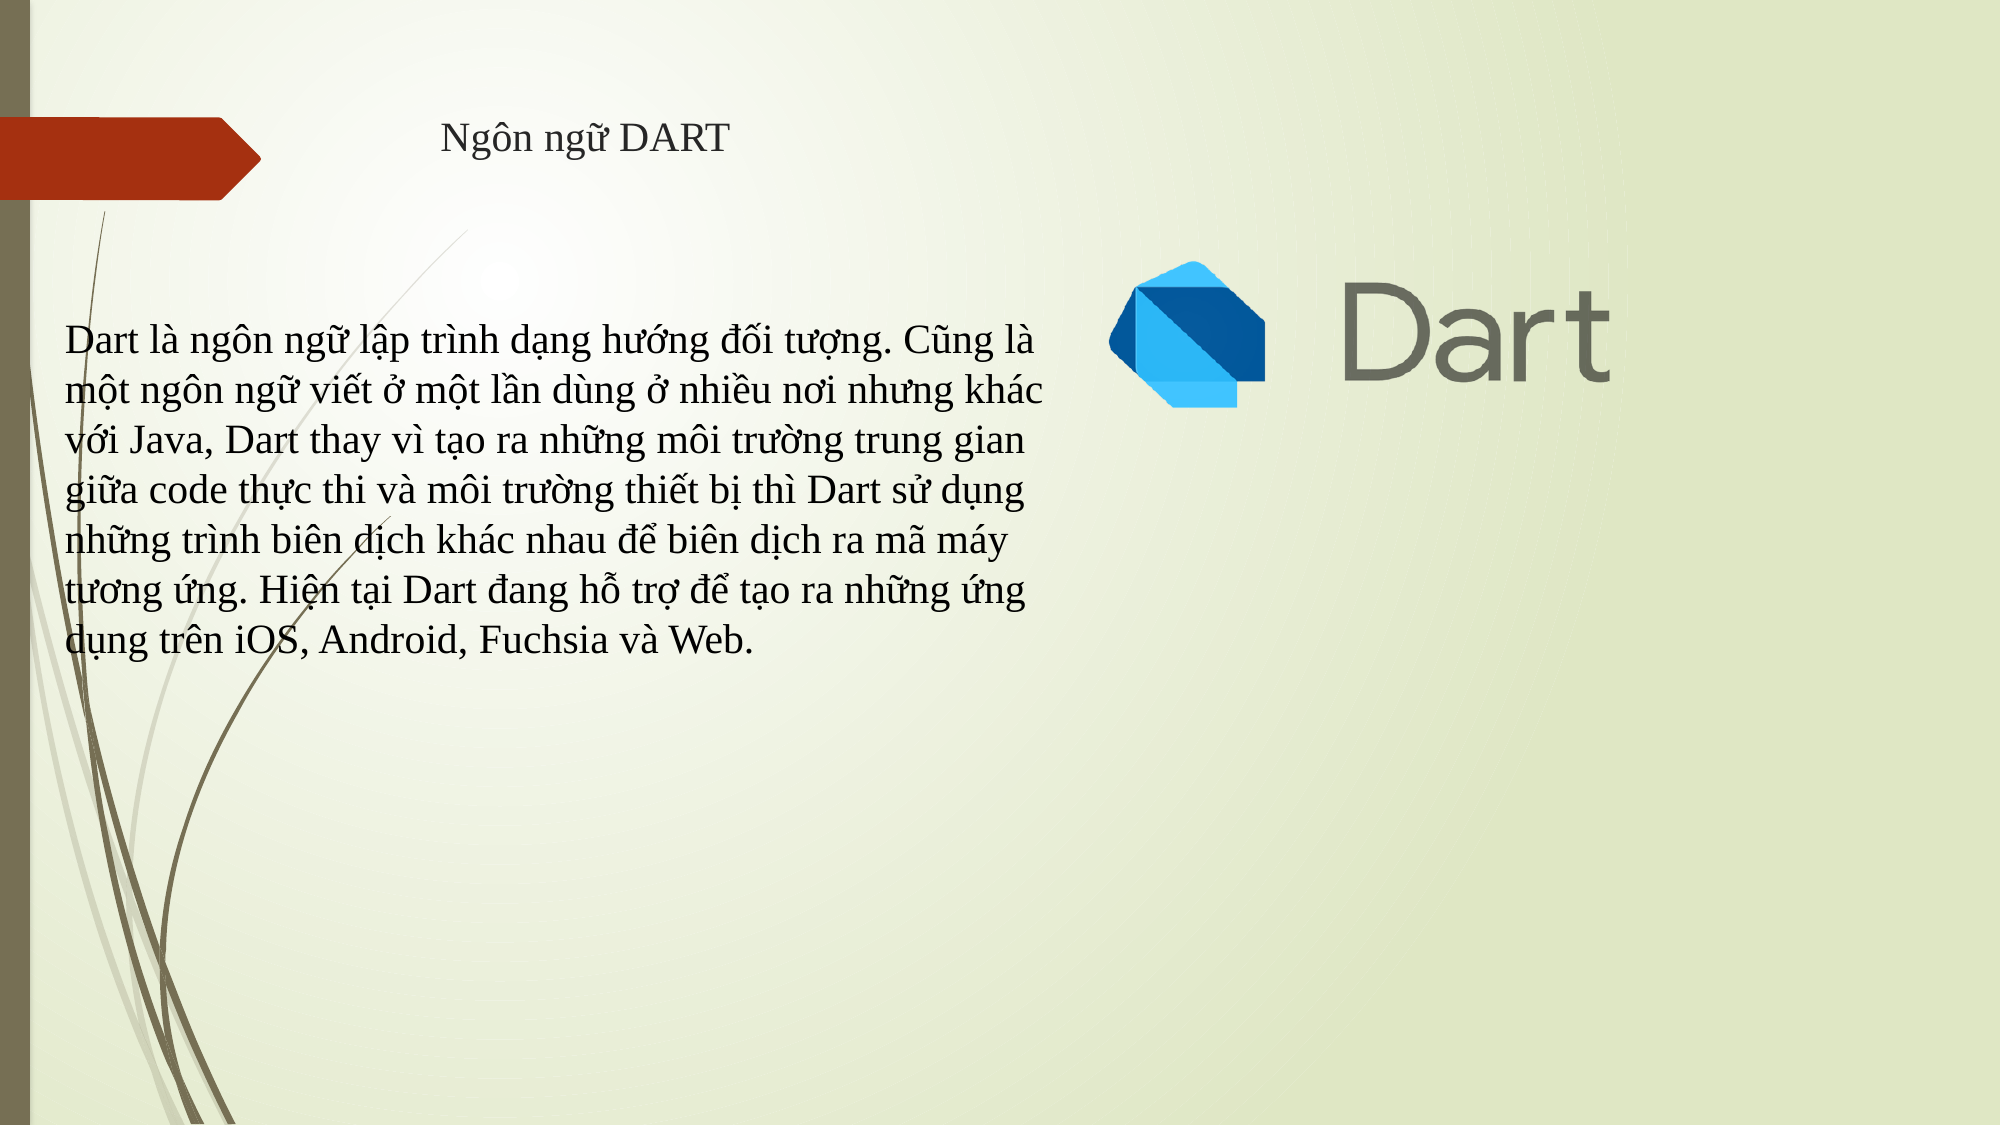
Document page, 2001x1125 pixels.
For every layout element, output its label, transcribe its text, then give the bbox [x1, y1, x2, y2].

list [1096, 196, 1622, 472]
title Ngôn ngữ DART [425, 102, 862, 235]
text_box Dart là ngôn ngữ lập trình dạng hướng đối tượng. Cũng là một ngôn ngữ viết ở một lần dùng ở nhiều nơi nhưng khác với Java, Dart thay vì tạo ra những môi trường trung gian giữa code thực thi và môi trường thiết bị thì Dart sử dụng những trình biên dịch khác nhau để biên dịch ra mã máy tương ứng. Hiện tại Dart đang hỗ trợ để tạo ra những ứng dụng trên iOS, Android, Fuchsia và Web. [50, 304, 1065, 670]
